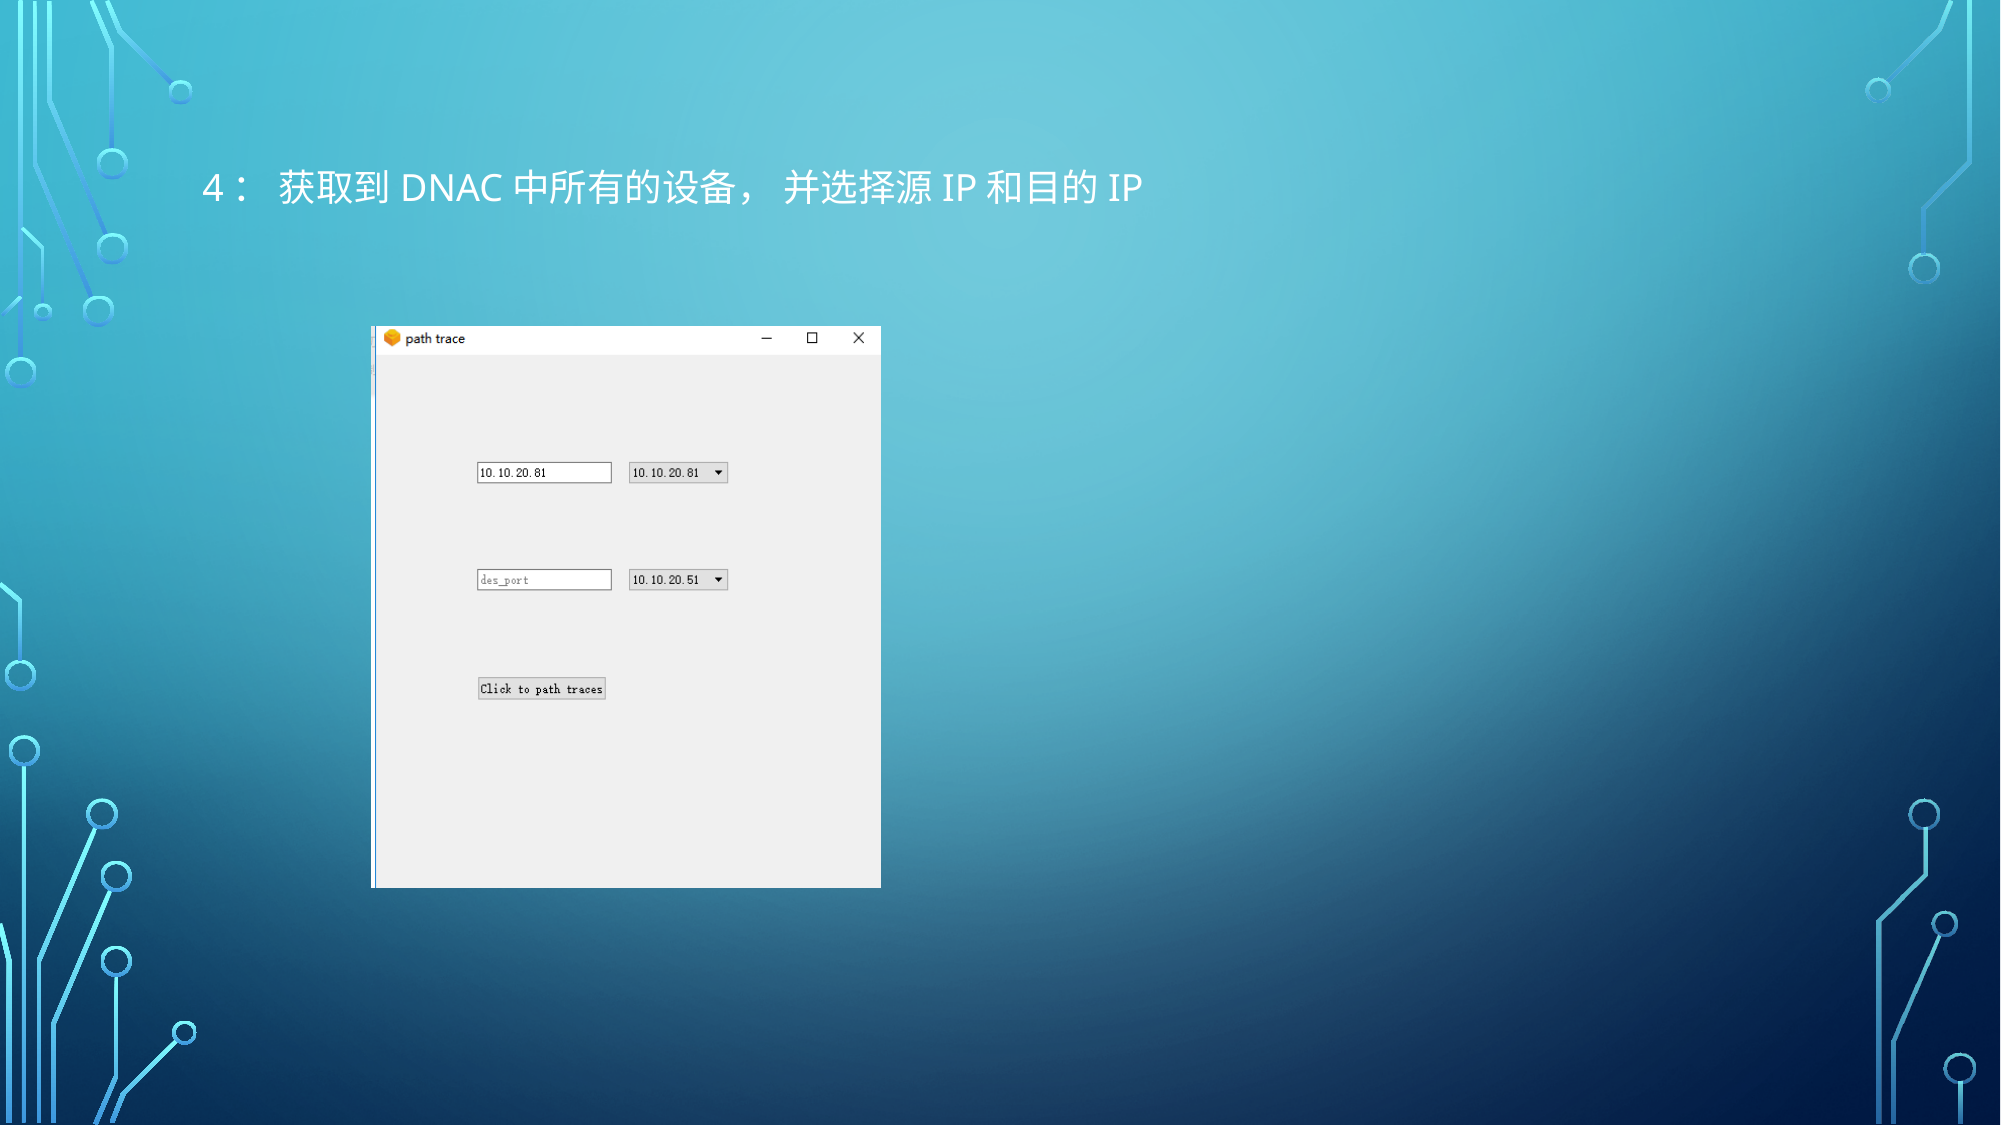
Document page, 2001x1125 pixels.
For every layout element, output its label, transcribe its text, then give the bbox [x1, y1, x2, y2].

list 4： 获取到DNAC中所有的设备， 并选择源IP和目的IP [187, 147, 1813, 952]
picture [371, 326, 881, 888]
